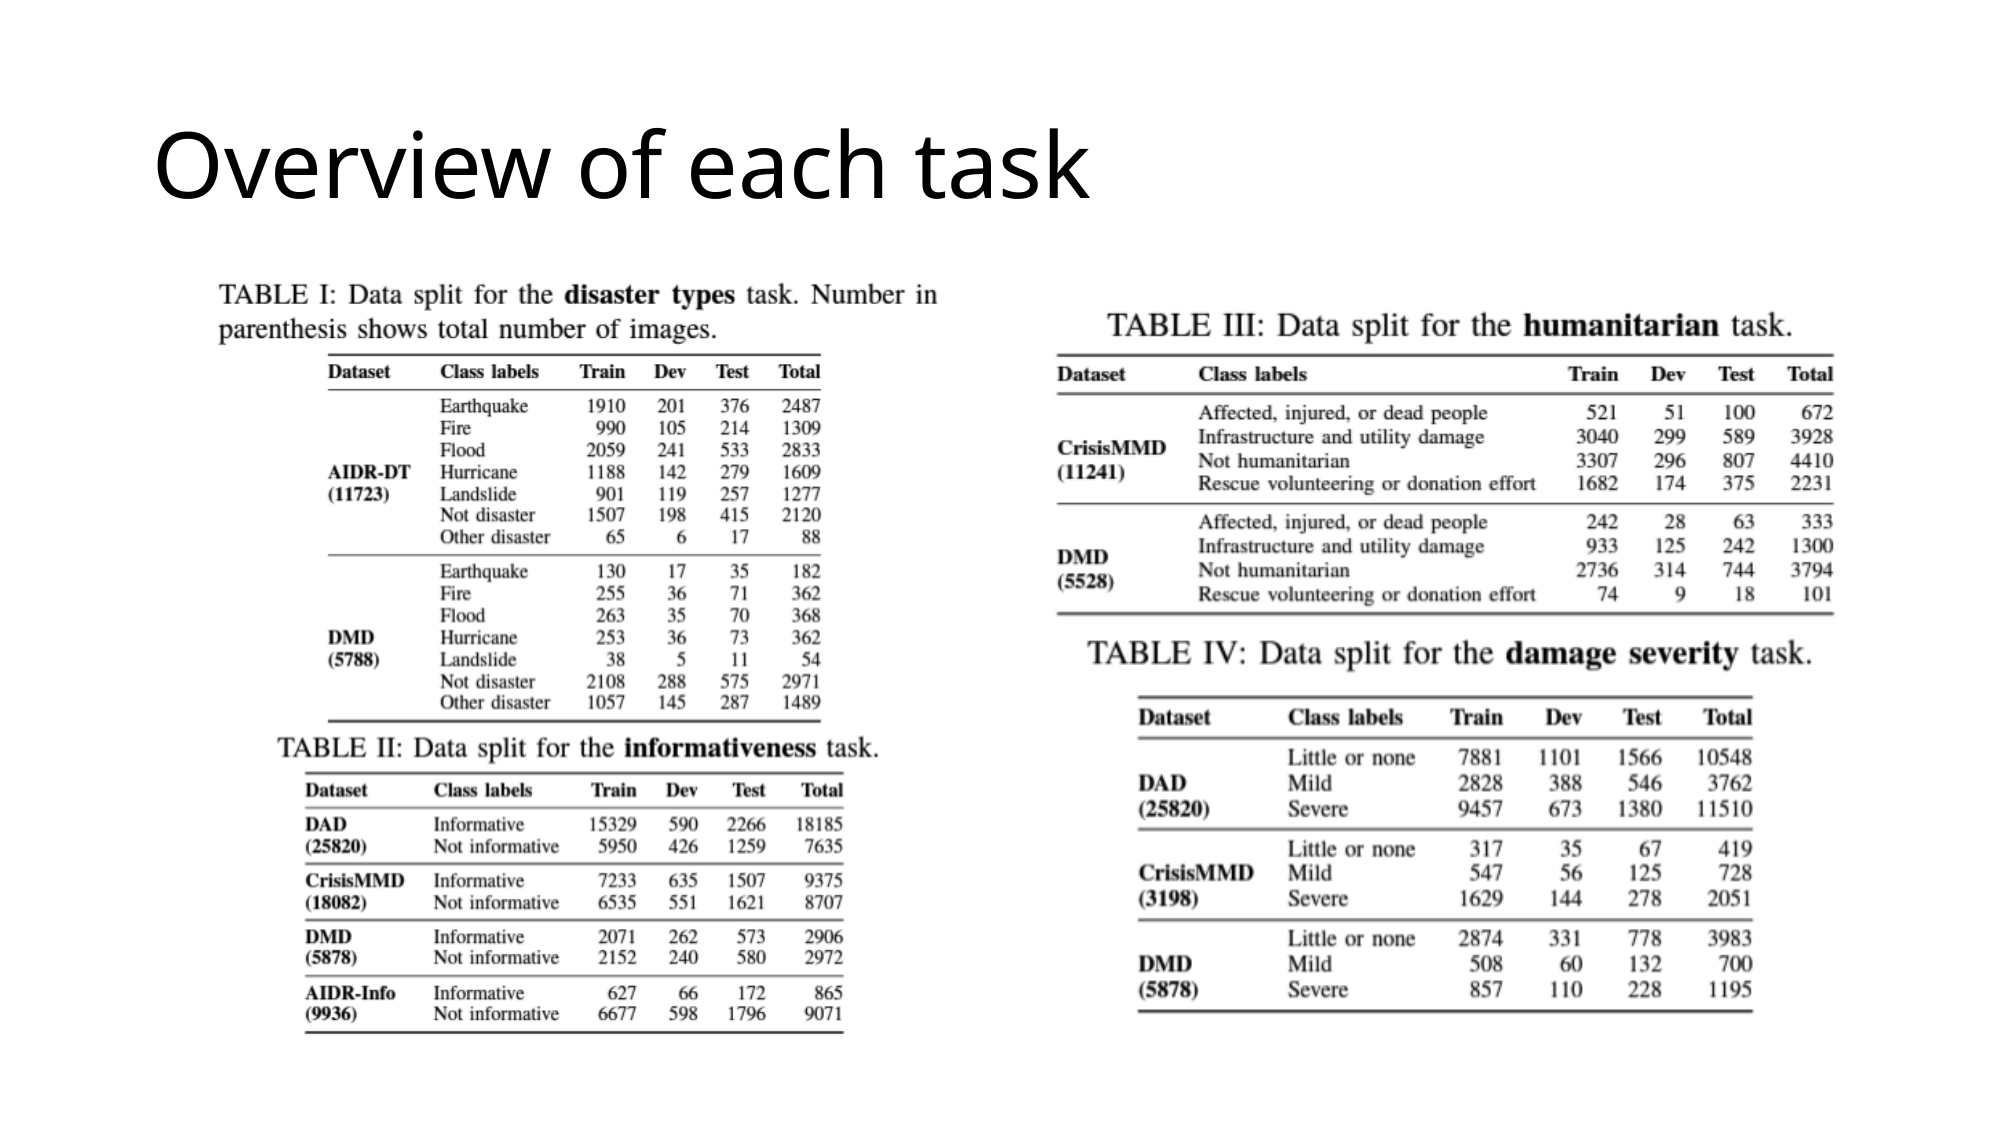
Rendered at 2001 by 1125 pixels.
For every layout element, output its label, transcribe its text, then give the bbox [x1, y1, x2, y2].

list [1036, 277, 1859, 1029]
title Overview of each task [137, 59, 1863, 278]
picture [192, 249, 952, 1056]
